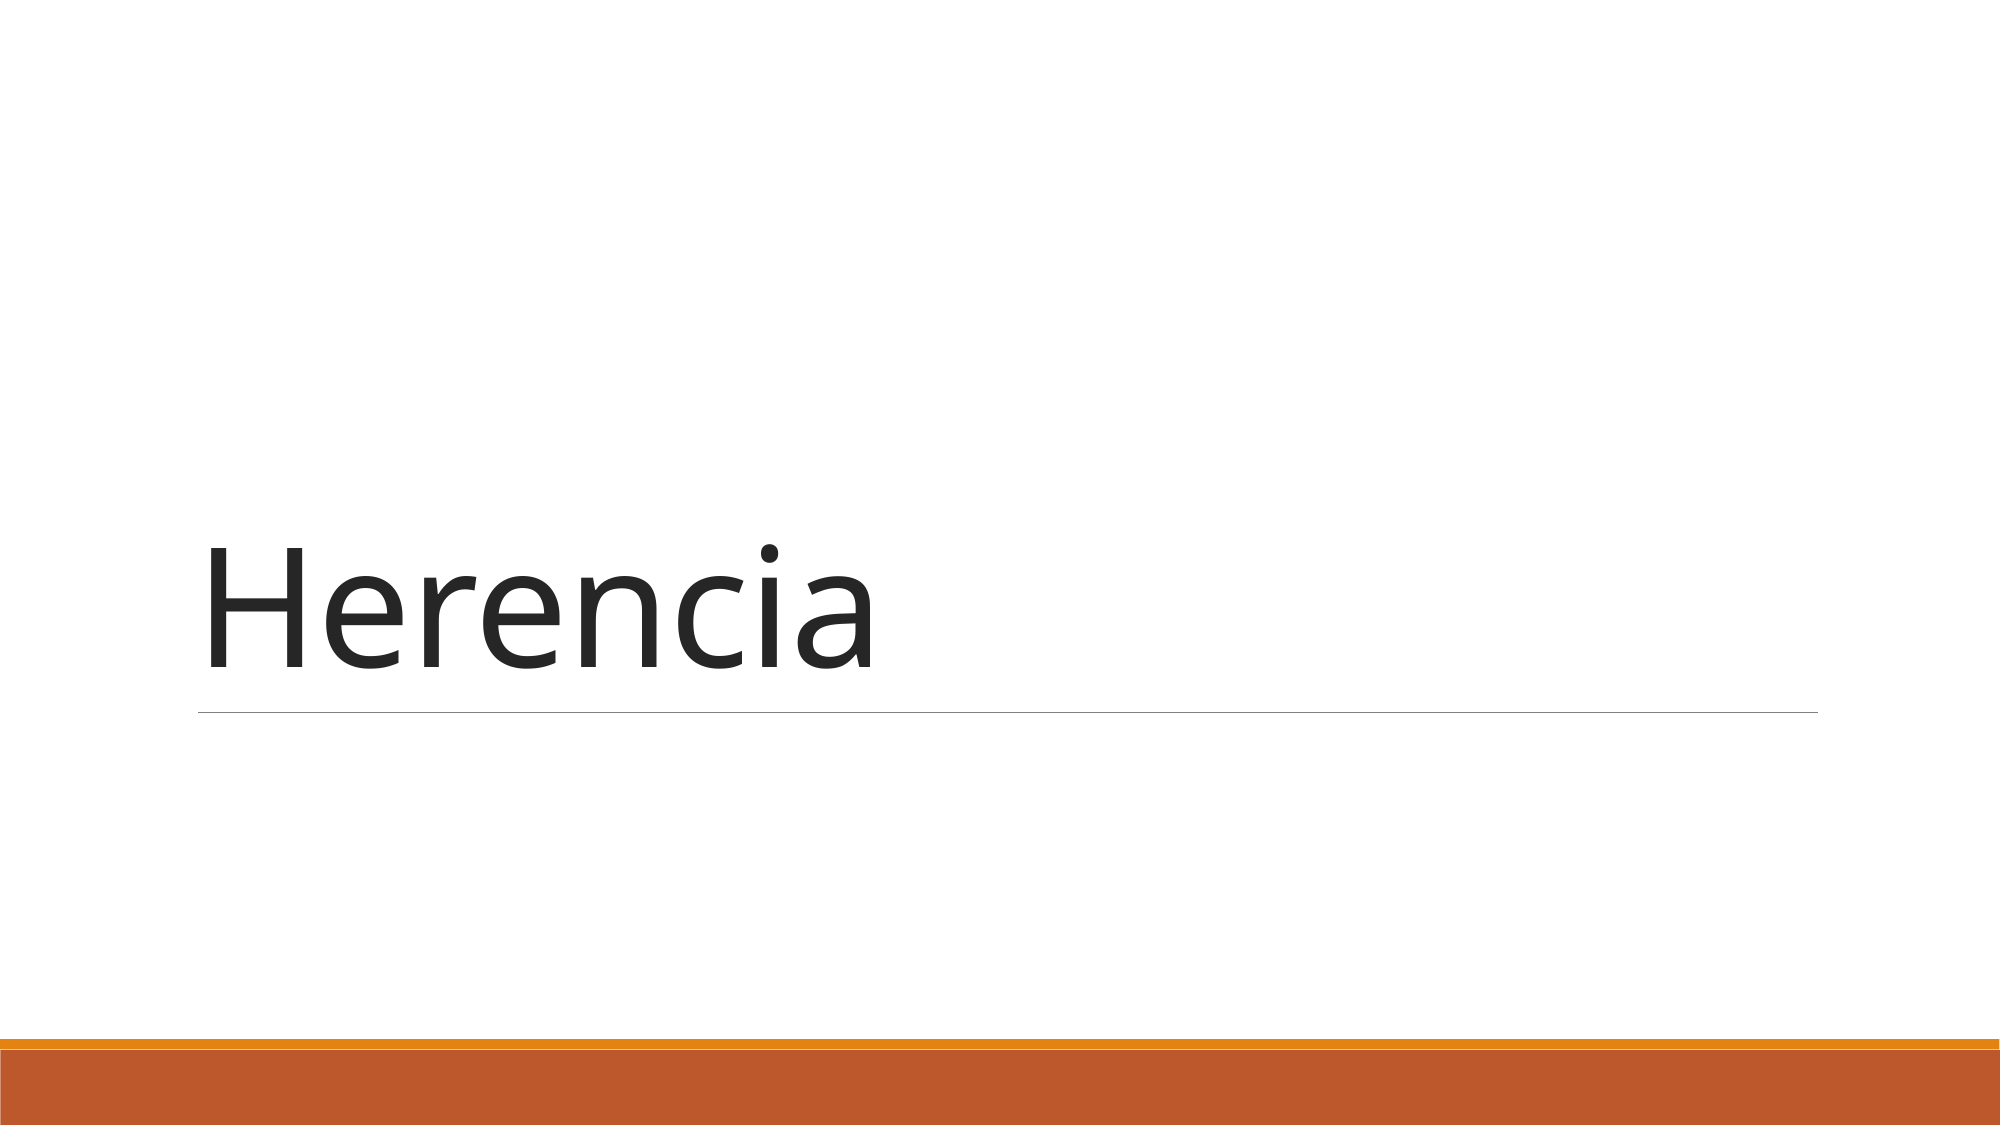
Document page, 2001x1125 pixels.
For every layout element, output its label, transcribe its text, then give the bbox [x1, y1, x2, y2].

title Herencia [180, 124, 1830, 710]
